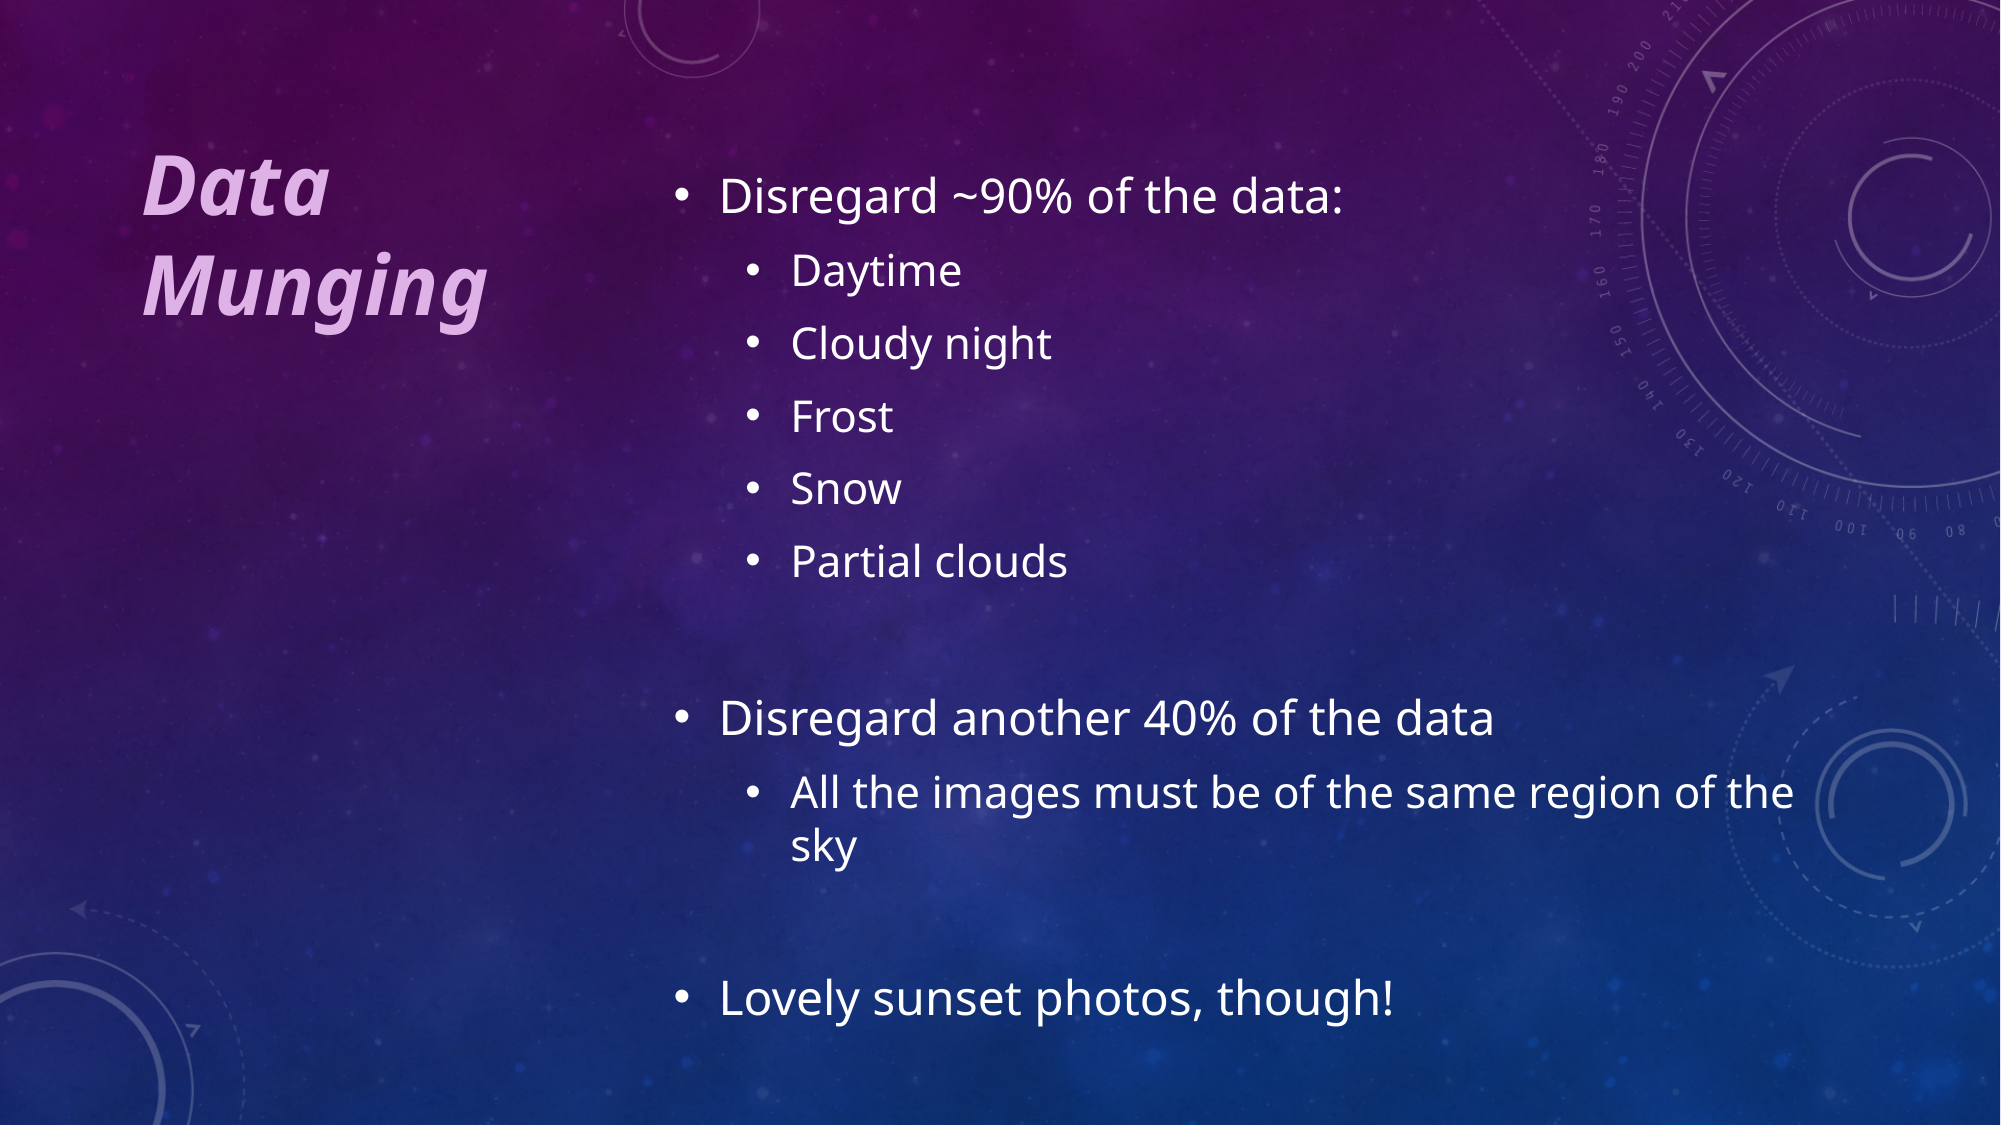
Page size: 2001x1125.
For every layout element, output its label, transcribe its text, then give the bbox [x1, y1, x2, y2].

text_box Data Munging [126, 124, 684, 340]
picture [0, 0, 2001, 1125]
list Disregard ~90% of the data: Daytime Cloudy night Frost Snow Partial clouds Disregard another 40% of the data All the images must be of the same region of the sky Lovely sunset photos, though! [658, 157, 1874, 1039]
